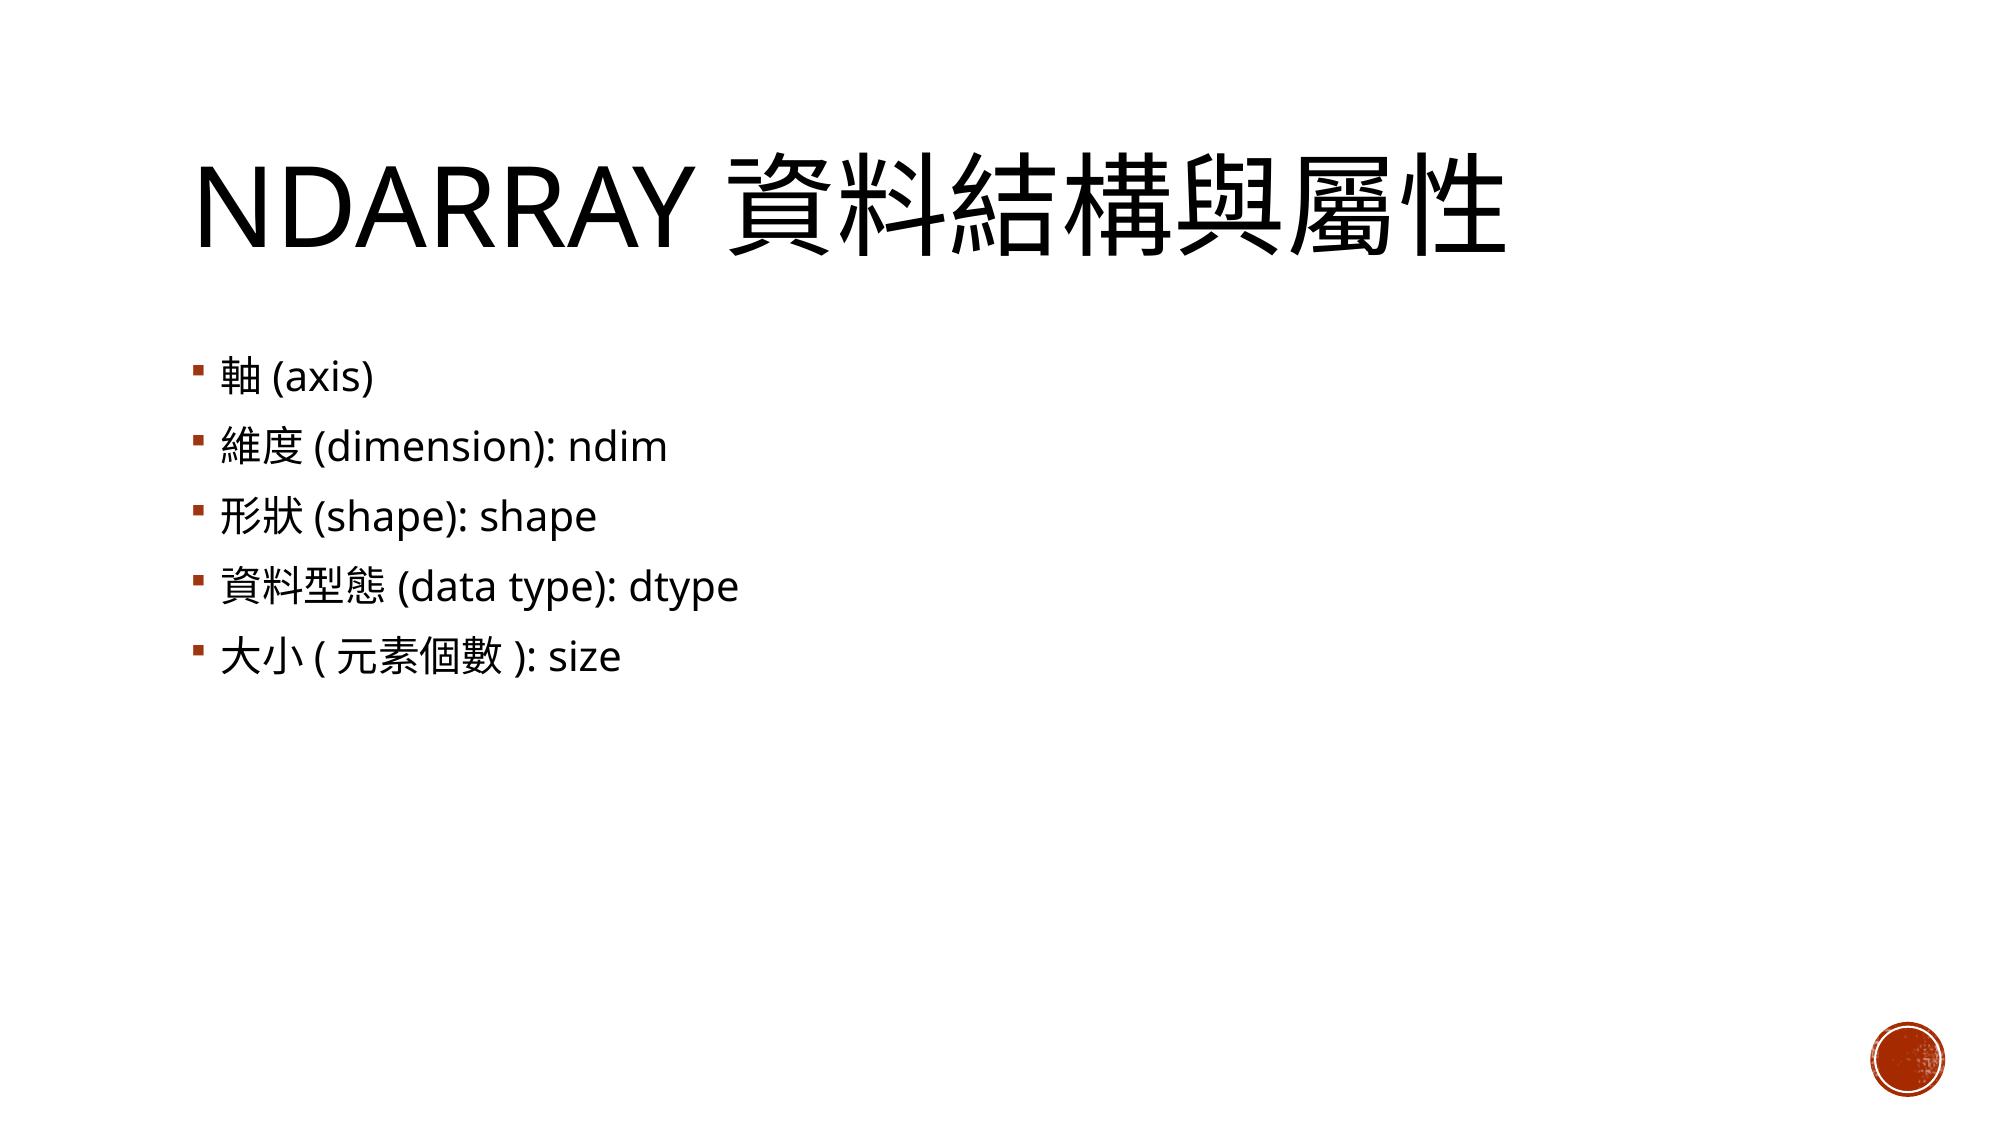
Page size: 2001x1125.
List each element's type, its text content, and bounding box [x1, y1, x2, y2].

list 軸(axis) 維度(dimension): ndim 形狀(shape): shape 資料型態(data type): dtype 大小(元素個數): size [175, 348, 1826, 1013]
title ndarray資料結構與屬性 [175, 79, 1826, 344]
